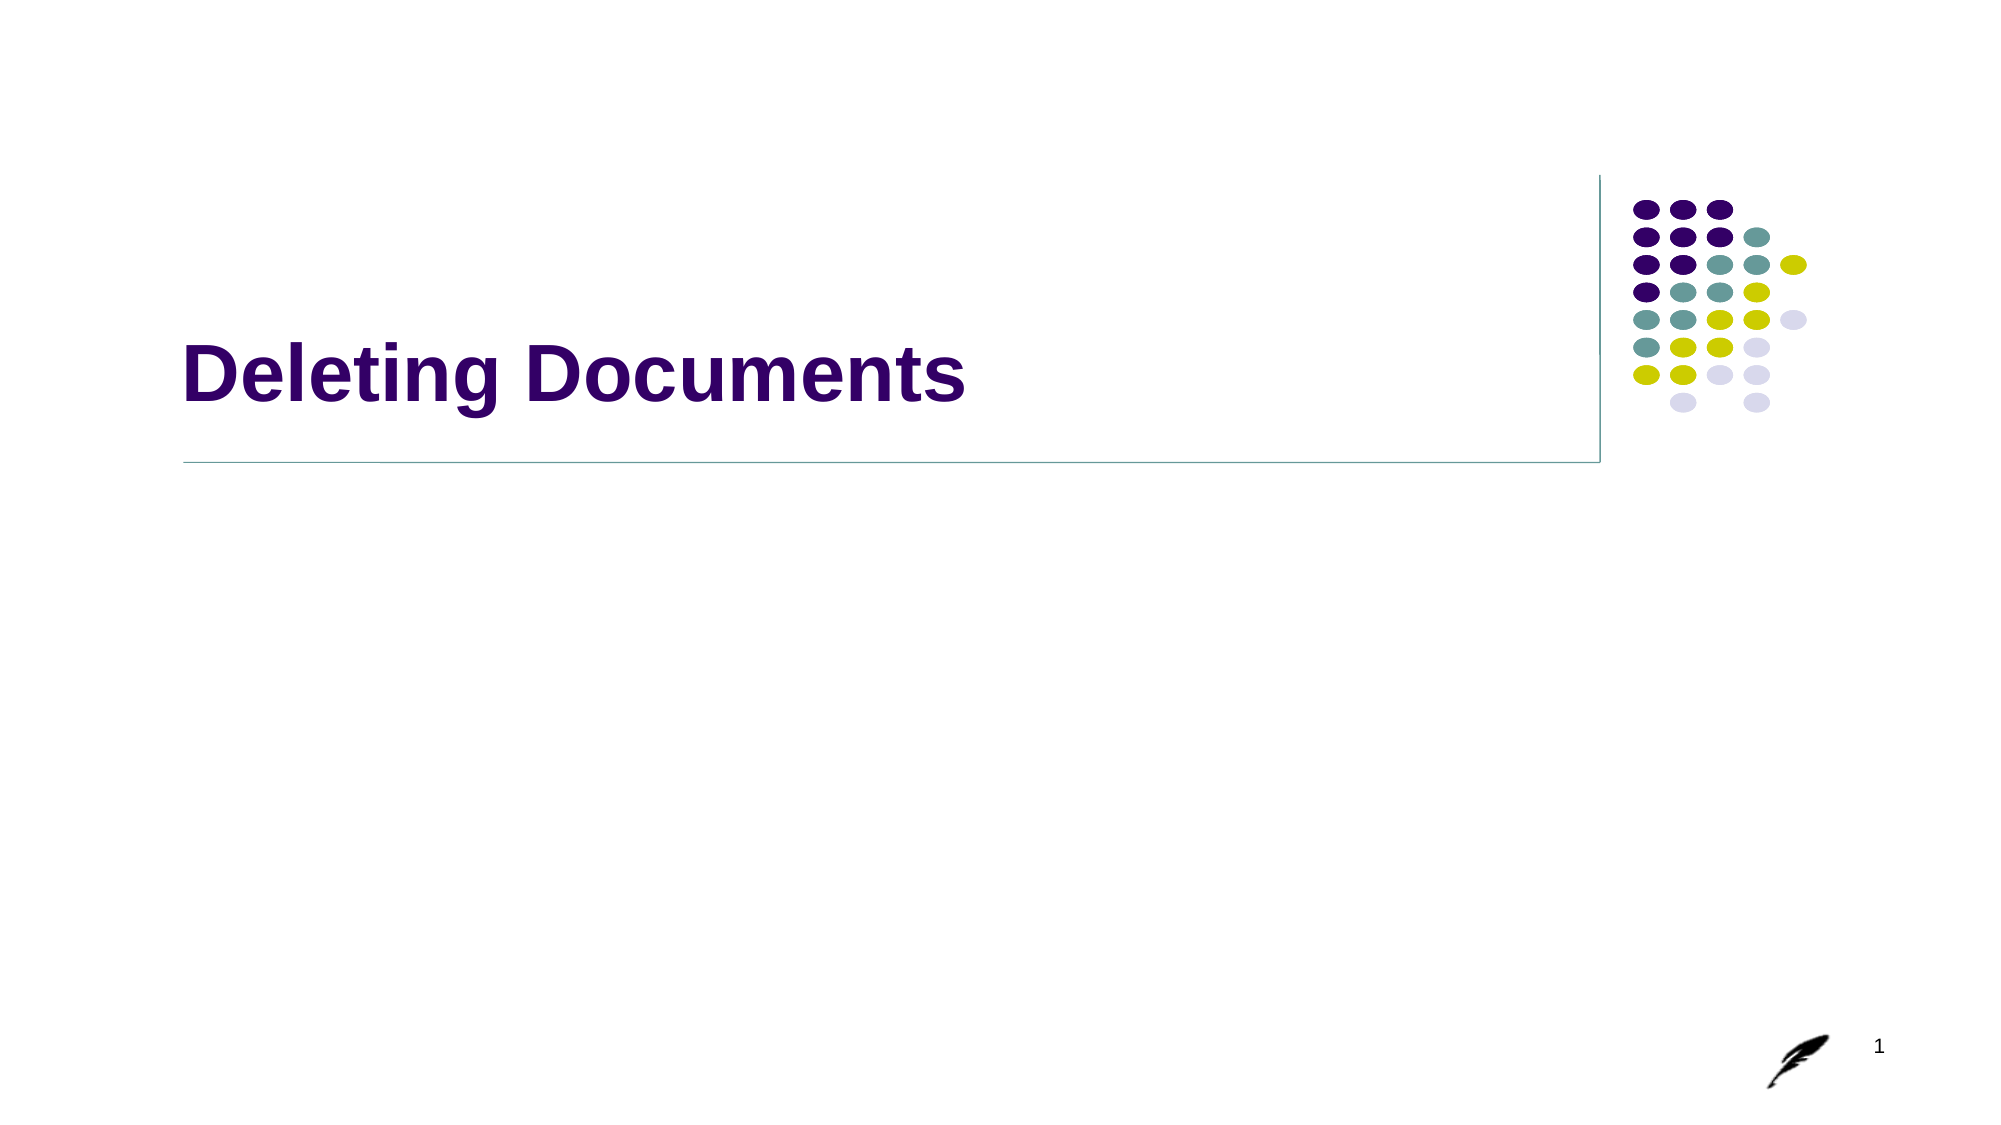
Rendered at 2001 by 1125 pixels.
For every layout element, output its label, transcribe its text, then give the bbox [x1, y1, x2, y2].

slide_number 1 [1433, 1025, 1900, 1100]
title Deleting Documents [166, 75, 1565, 425]
